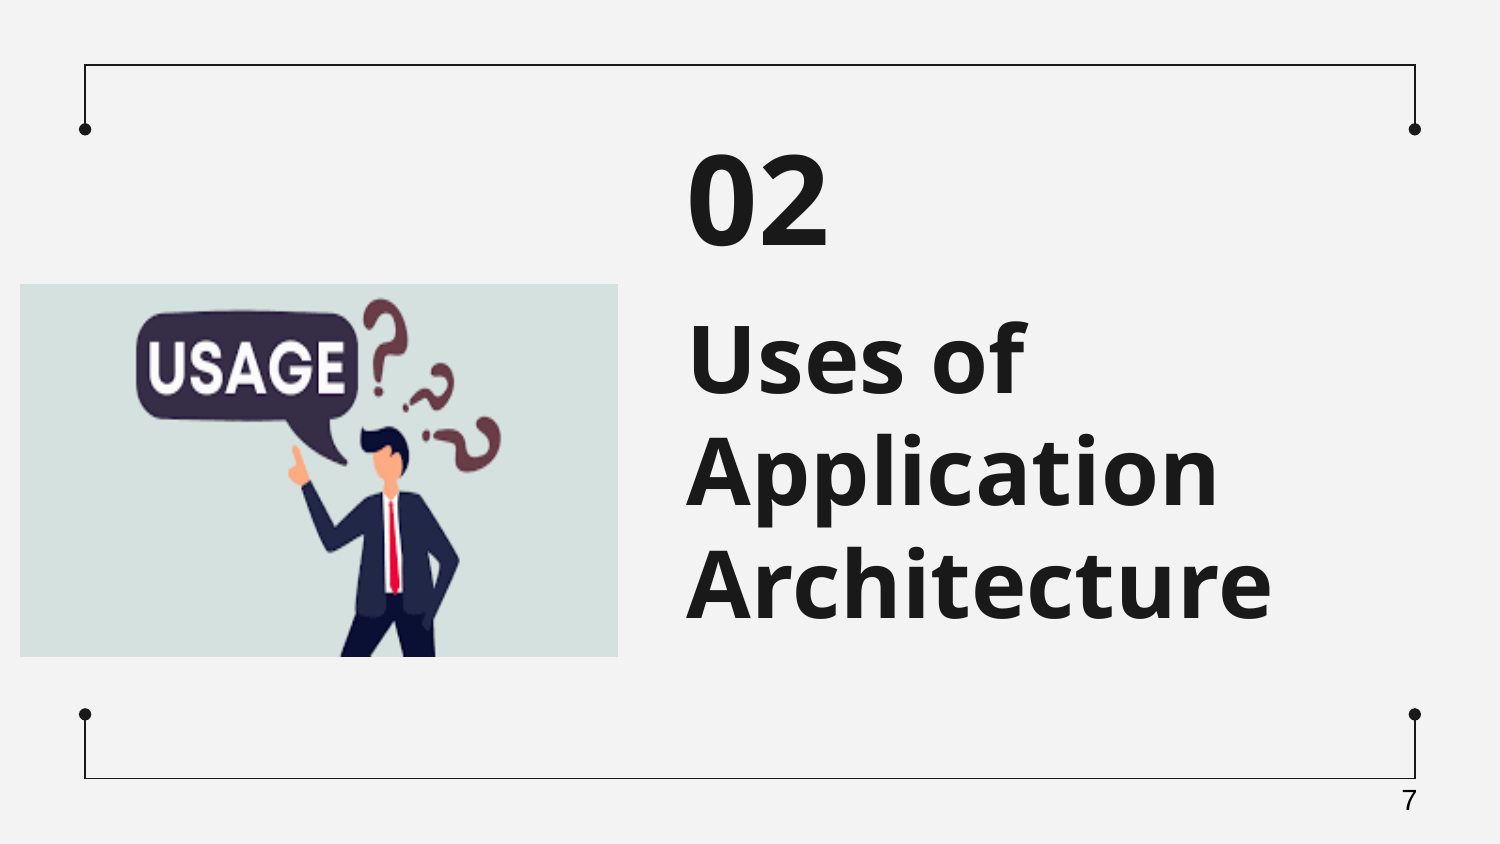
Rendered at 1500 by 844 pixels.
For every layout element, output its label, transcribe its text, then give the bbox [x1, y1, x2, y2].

title 02 [671, 146, 1378, 286]
picture [20, 284, 618, 657]
text_box 7 [1386, 774, 1441, 824]
title Uses of Application Architecture [671, 286, 1378, 423]
